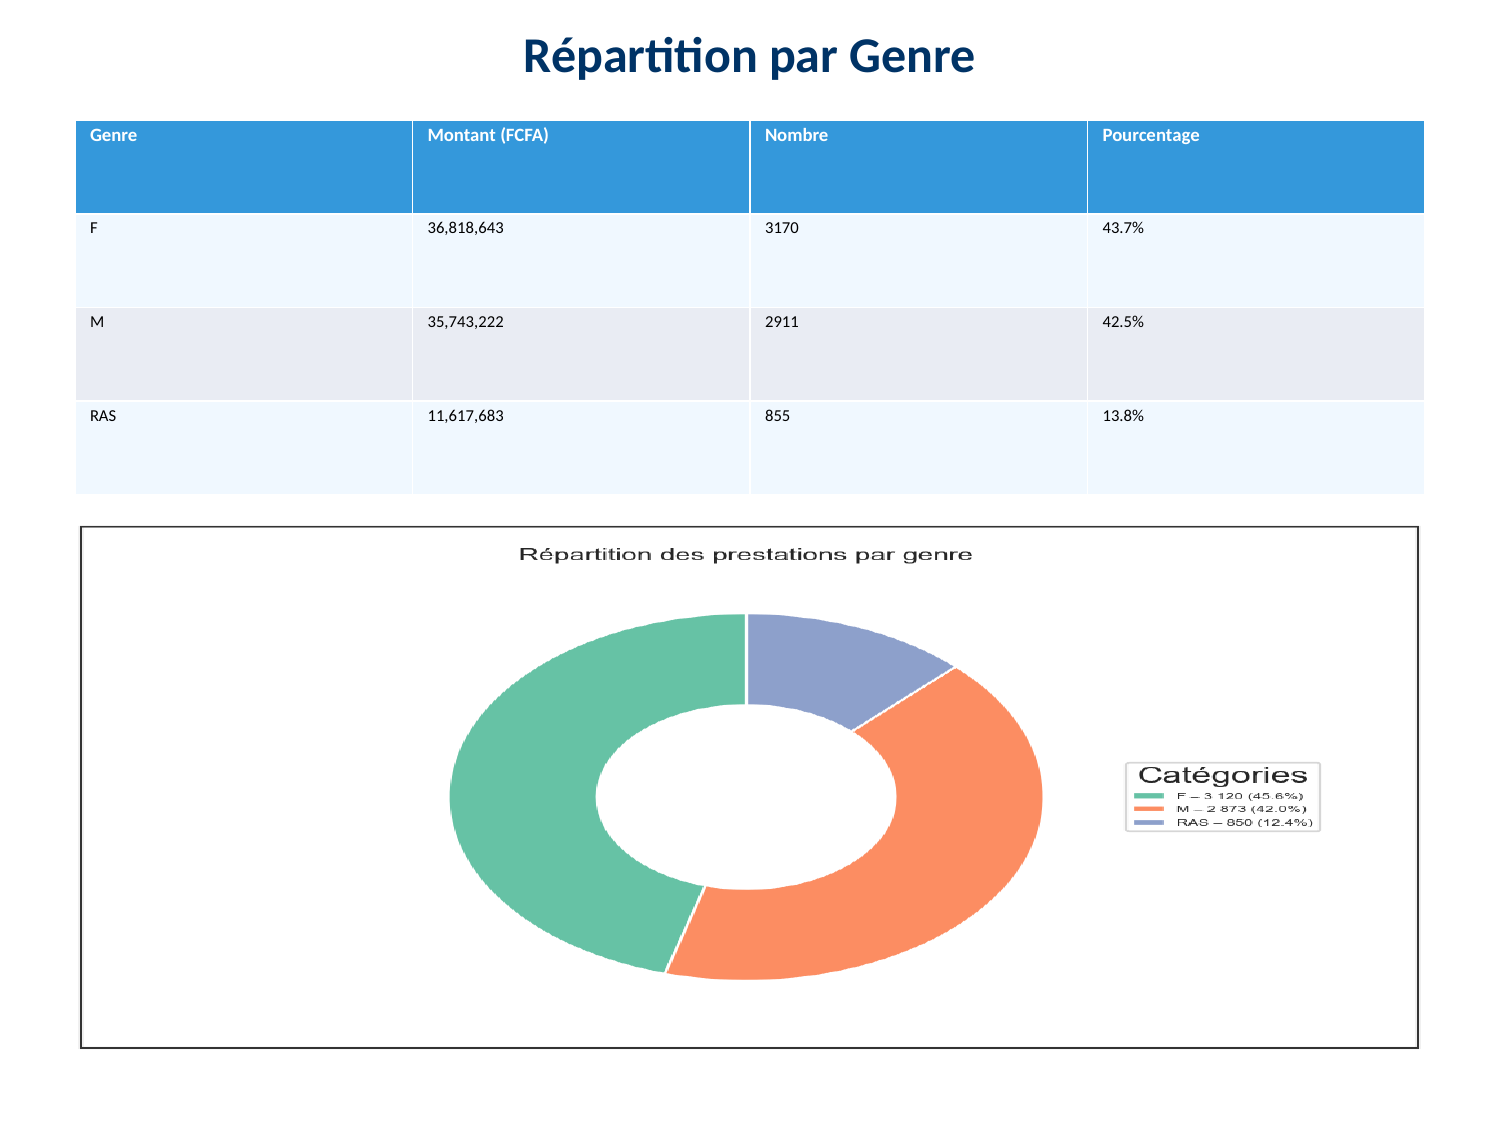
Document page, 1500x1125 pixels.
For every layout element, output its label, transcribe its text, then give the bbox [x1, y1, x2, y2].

table_cell 35,743,222 [413, 308, 749, 400]
table_header Nombre [751, 121, 1087, 213]
table_header Pourcentage [1088, 121, 1424, 213]
table_cell 855 [751, 402, 1087, 494]
table_cell 42.5% [1088, 308, 1424, 400]
table_cell RAS [76, 402, 412, 494]
table_cell 3170 [751, 215, 1087, 307]
table_cell 36,818,643 [413, 215, 749, 307]
table_cell 2911 [751, 308, 1087, 400]
text_box Répartition par Genre [508, 14, 991, 90]
table_cell 13.8% [1088, 402, 1424, 494]
table_cell F [76, 215, 412, 307]
table_cell 43.7% [1088, 215, 1424, 307]
table_cell M [76, 308, 412, 400]
table_header Montant (FCFA) [413, 121, 749, 213]
table_header Genre [76, 121, 412, 213]
table_cell 11,617,683 [413, 402, 749, 494]
picture [74, 524, 1426, 1051]
